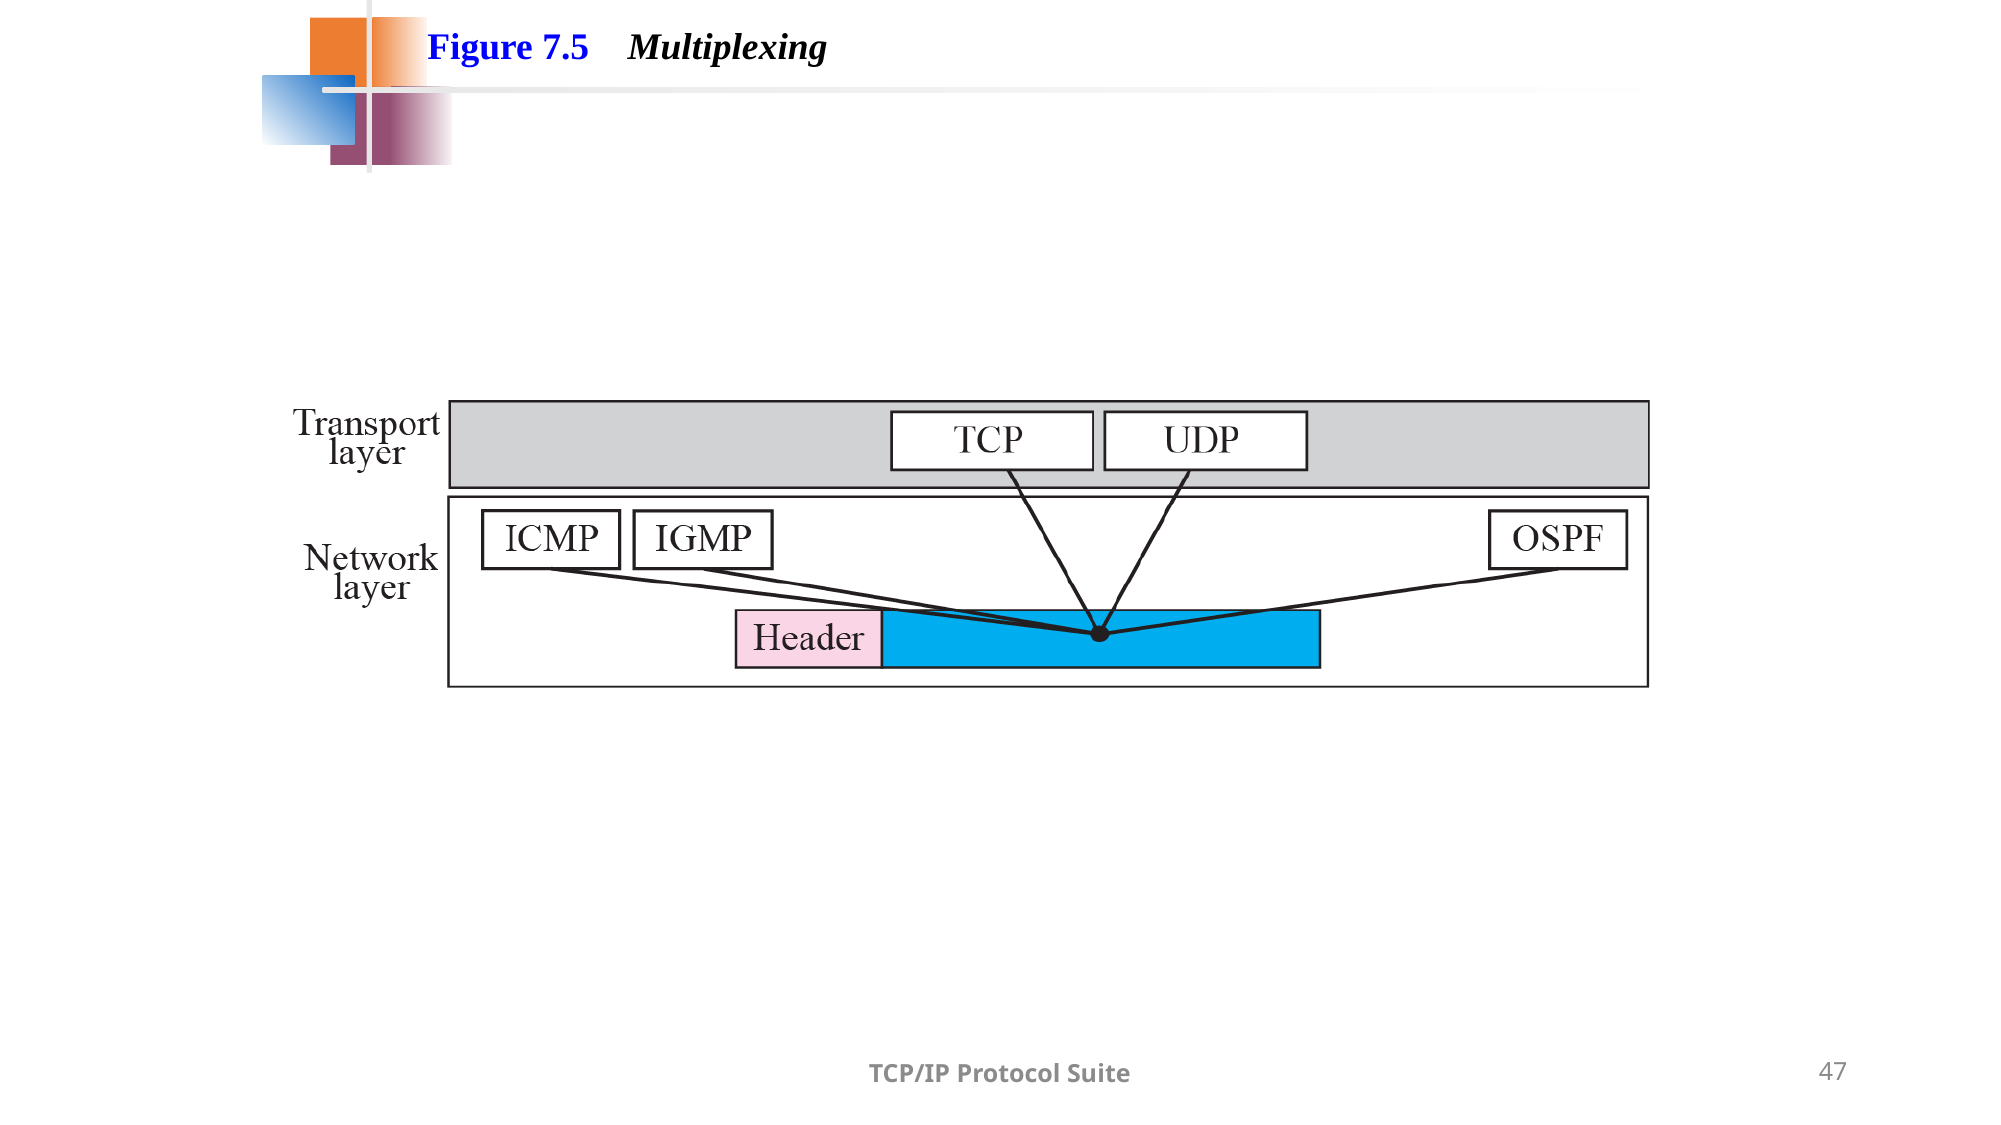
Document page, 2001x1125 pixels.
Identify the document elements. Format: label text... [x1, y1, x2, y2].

text_box [372, 93, 391, 165]
text_box [366, 0, 372, 87]
text_box Figure 7.5 Multiplexing [412, 14, 1350, 75]
text_box [322, 87, 1673, 93]
footer TCP/IP Protocol Suite [662, 1042, 1338, 1103]
text_box [391, 93, 452, 165]
text_box [310, 17, 366, 86]
text_box [262, 75, 355, 145]
text_box [330, 93, 366, 165]
slide_number 47 [1412, 1042, 1863, 1103]
text_box [366, 93, 372, 173]
picture [292, 400, 1650, 688]
text_box [372, 17, 427, 86]
